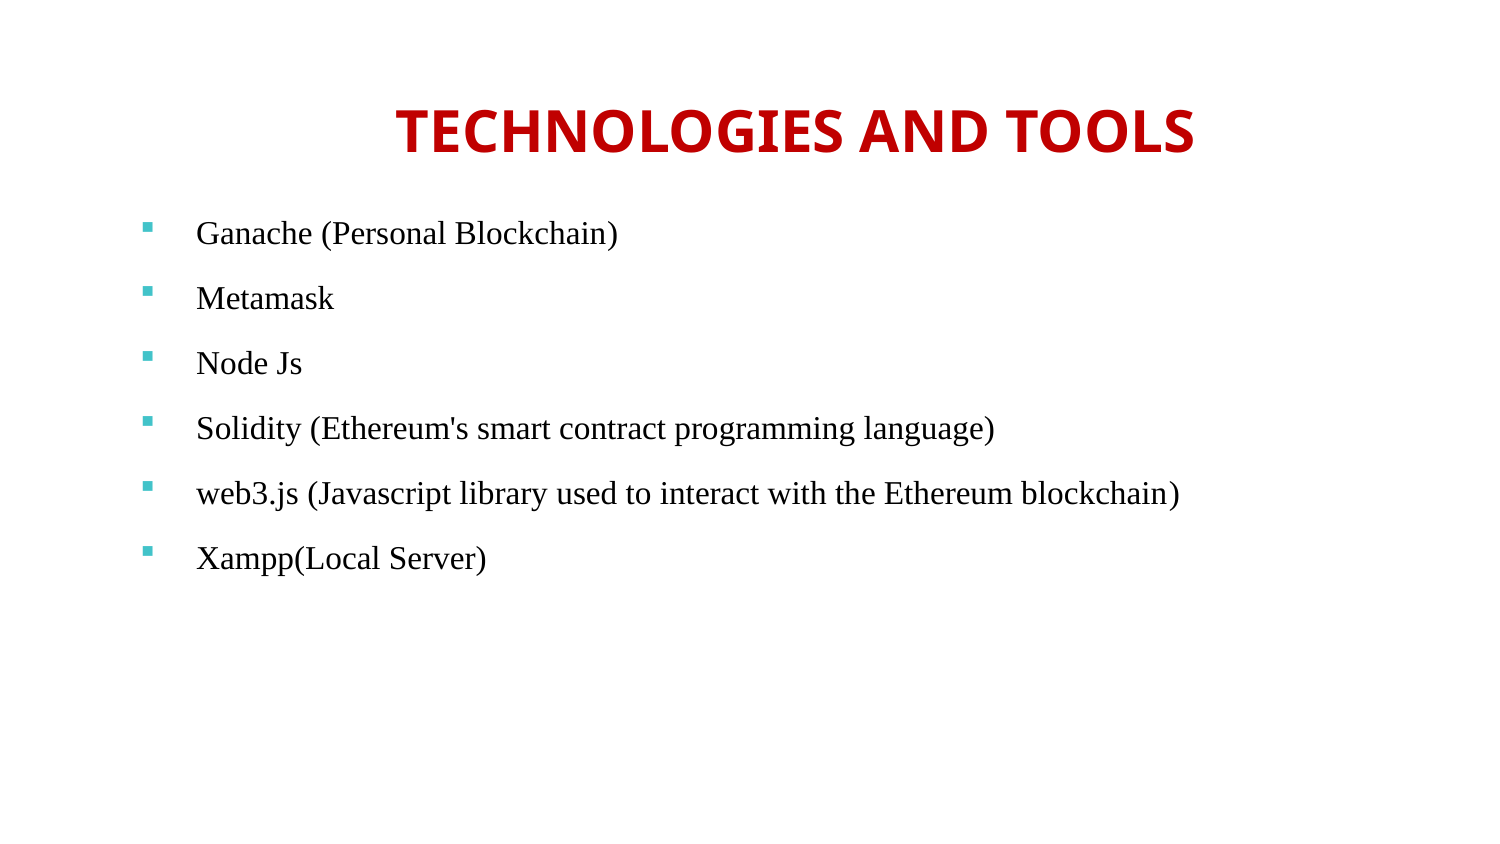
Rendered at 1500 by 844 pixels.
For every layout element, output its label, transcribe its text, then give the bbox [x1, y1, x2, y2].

list Ganache (Personal Blockchain) Metamask Node Js Solidity (Ethereum's smart contract programming language) web3.js (Javascript library used to interact with the Ethereum blockchain) Xampp(Local Server) [125, 195, 1375, 696]
title TECHNOLOGIES AND TOOLS [125, 31, 1375, 172]
